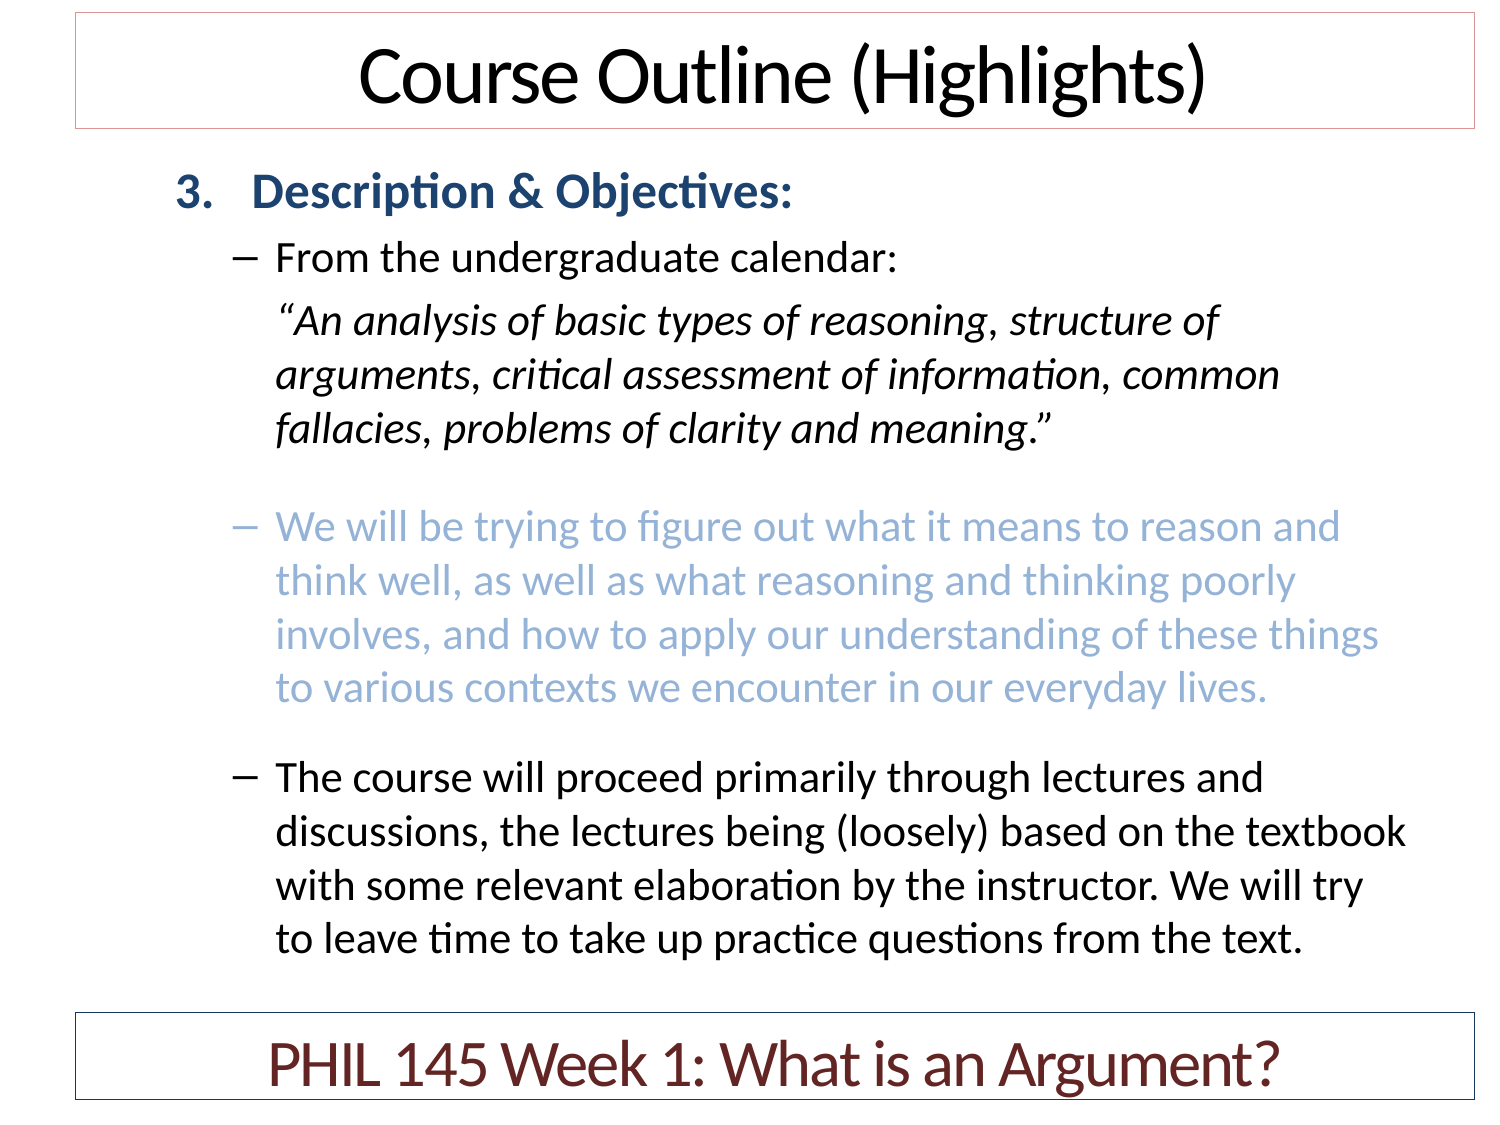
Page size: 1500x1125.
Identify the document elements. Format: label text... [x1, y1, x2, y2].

list Description & Objectives: From the undergraduate calendar: “An analysis of basic types of reasoning, structure of arguments, critical assessment of information, common fallacies, problems of clarity and meaning.” We will be trying to figure out what it means to reason and think well, as well as what reasoning and thinking poorly involves, and how to apply our understanding of these things to various contexts we encounter in our everyday lives. The course will proceed primarily through lectures and discussions, the lectures being (loosely) based on the textbook with some relevant elaboration by the instructor. We will try to leave time to take up practice questions from the text. [150, 149, 1425, 1012]
text_box PHIL 145 Week 1: What is an Argument? [75, 1012, 1475, 1100]
text_box Course Outline (Highlights) [75, 12, 1475, 129]
